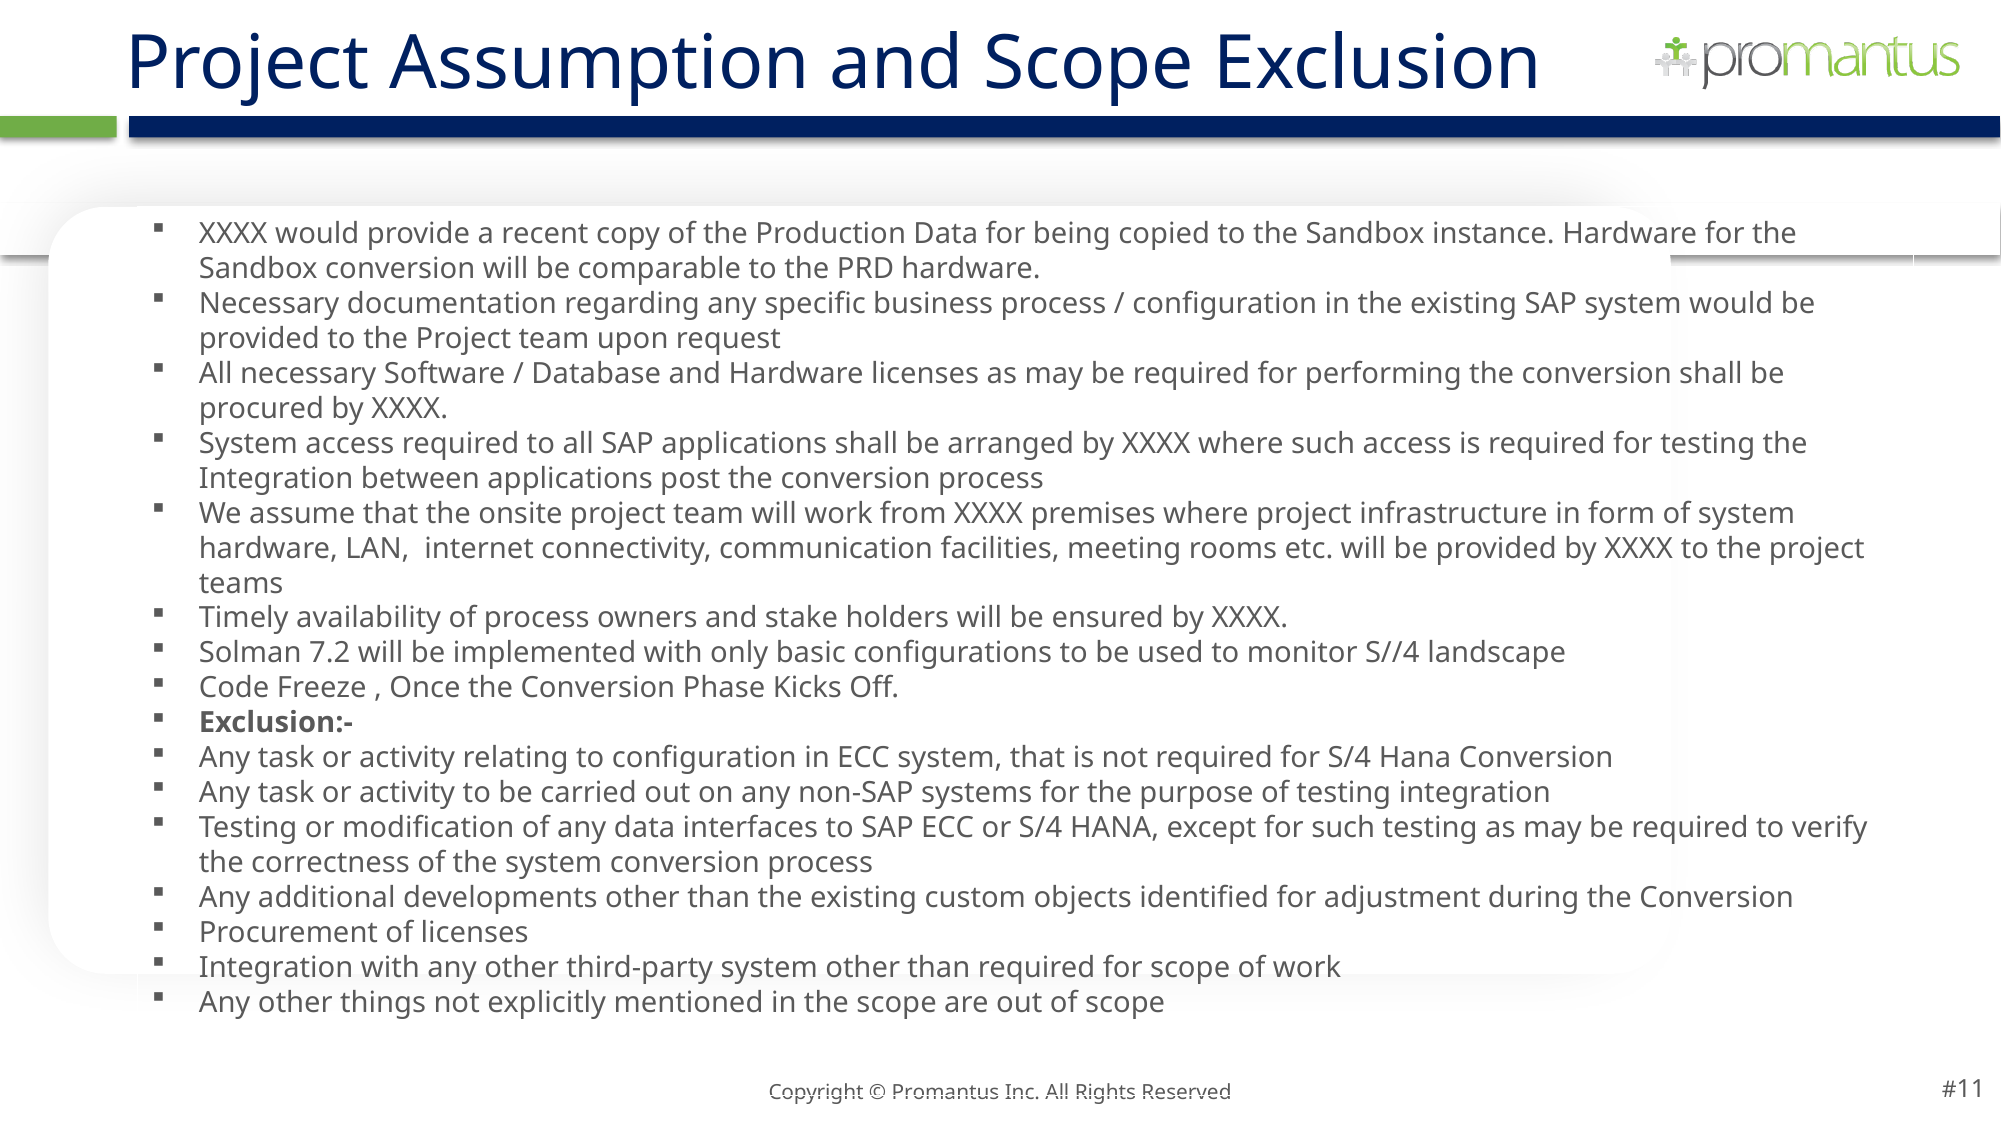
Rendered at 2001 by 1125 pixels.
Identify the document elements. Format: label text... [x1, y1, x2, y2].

text_box XXXX would provide a recent copy of the Production Data for being copied to the Sandbox instance. Hardware for the Sandbox conversion will be comparable to the PRD hardware. Necessary documentation regarding any specific business process / configuration in the existing SAP system would be provided to the Project team upon request All necessary Software / Database and Hardware licenses as may be required for performing the conversion shall be procured by XXXX. System access required to all SAP applications shall be arranged by XXXX where such access is required for testing the Integration between applications post the conversion process We assume that the onsite project team will work from XXXX premises where project infrastructure in form of system hardware, LAN, internet connectivity, communication facilities, meeting rooms etc. will be provided by XXXX to the project teams Timely availability of process owners and stake holders will be ensured by XXXX. Solman 7.2 will be implemented with only basic configurations to be used to monitor S//4 landscape Code Freeze , Once the Conversion Phase Kicks Off. Exclusion:- Any task or activity relating to configuration in ECC system, that is not required for S/4 Hana Conversion Any task or activity to be carried out on any non-SAP systems for the purpose of testing integration Testing or modification of any data interfaces to SAP ECC or S/4 HANA, except for such testing as may be required to verify the correctness of the system conversion process Any additional developments other than the existing custom objects identified for adjustment during the Conversion Procurement of licenses Integration with any other third-party system other than required for scope of work Any other things not explicitly mentioned in the scope are out of scope [137, 206, 1914, 1096]
title Project Assumption and Scope Exclusion [109, 19, 1589, 97]
picture [1648, 20, 1964, 100]
text_box Copy of ECC PRD instance to Sandbox [46, 205, 1623, 976]
